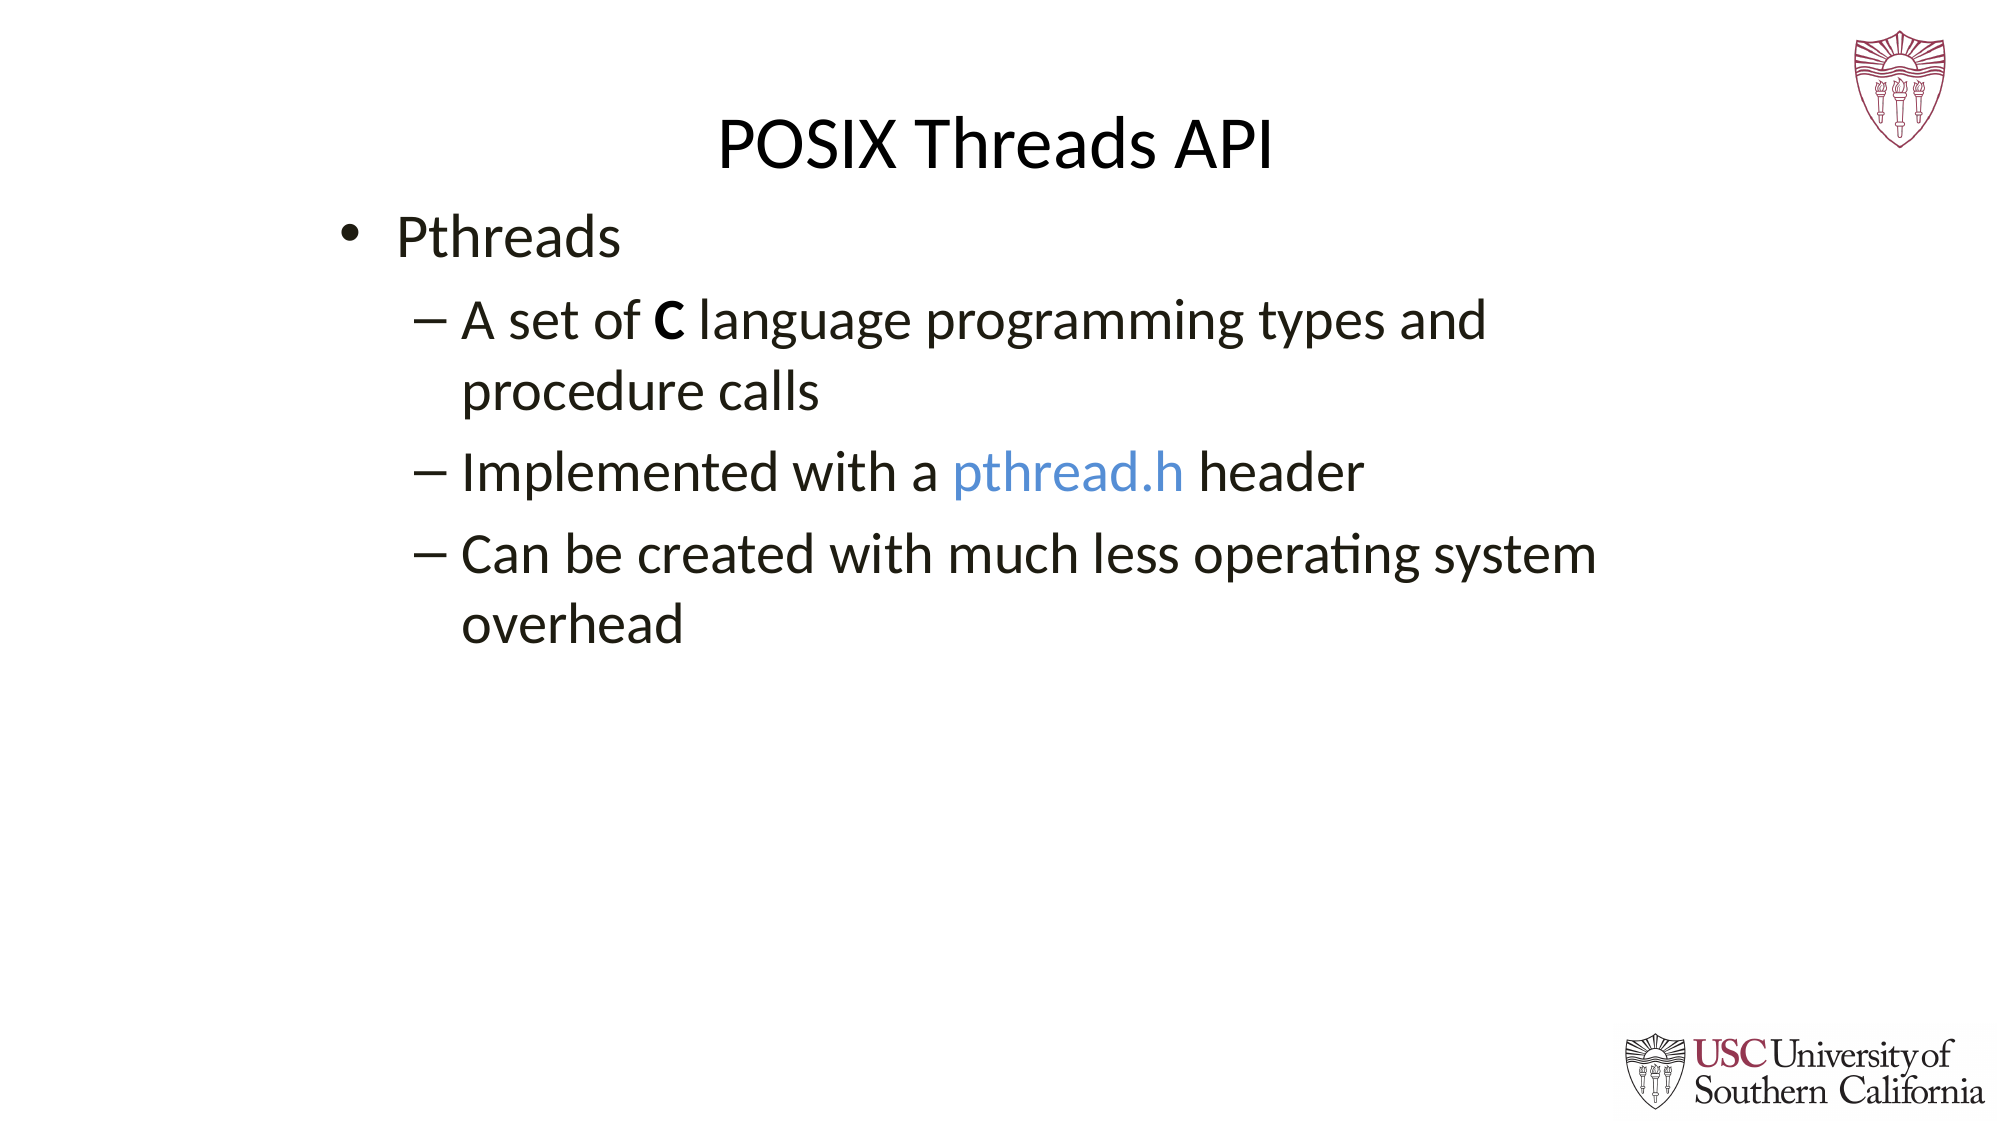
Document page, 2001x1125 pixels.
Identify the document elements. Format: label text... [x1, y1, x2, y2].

title POSIX Threads API [350, 62, 1644, 187]
list Pthreads A set of C language programming types and procedure calls Implemented with a pthread.h header Can be created with much less operating system overhead [324, 187, 1722, 925]
